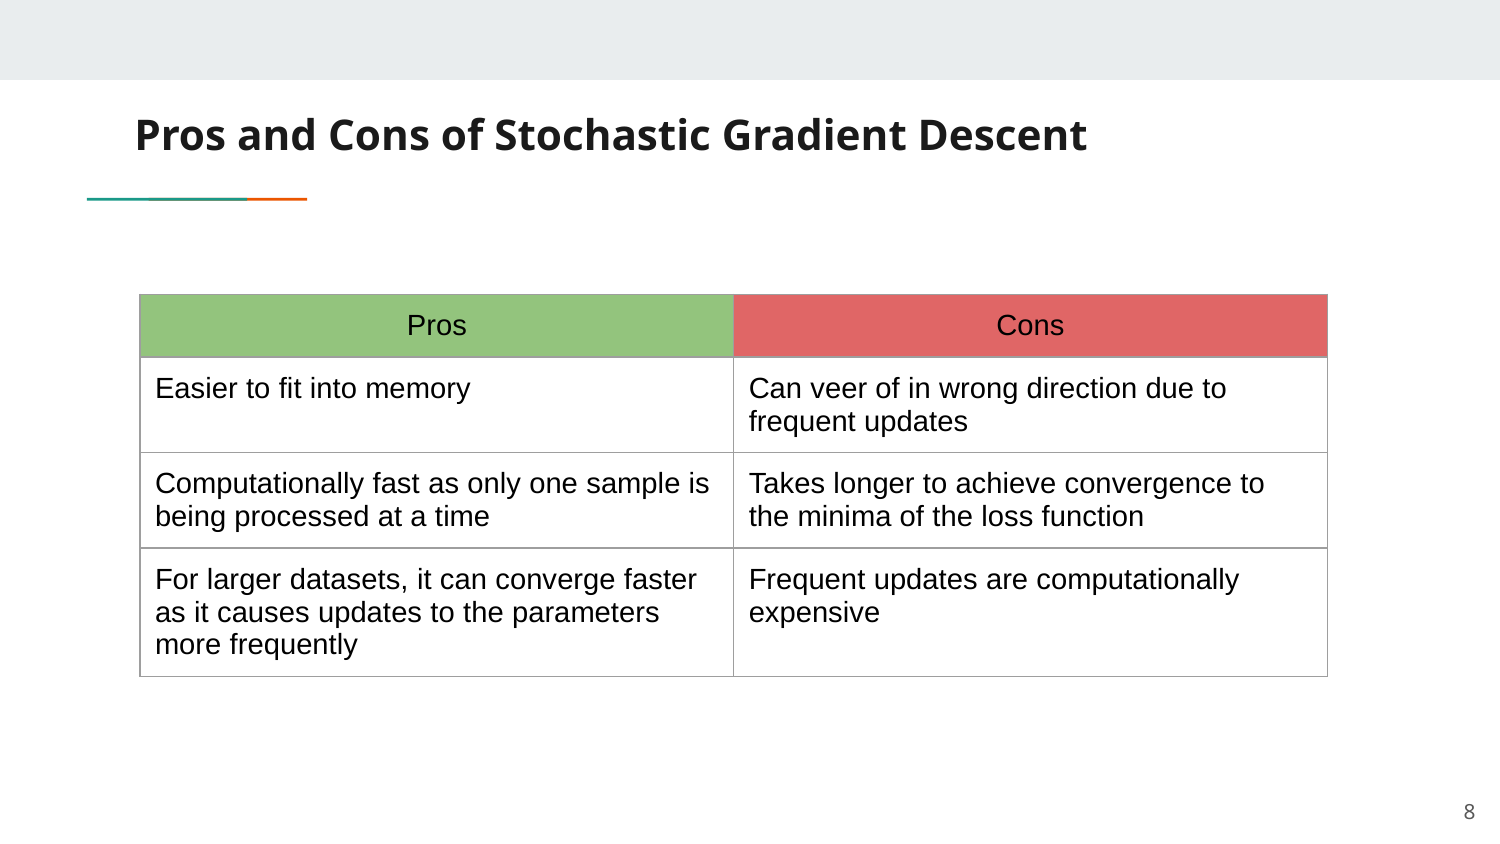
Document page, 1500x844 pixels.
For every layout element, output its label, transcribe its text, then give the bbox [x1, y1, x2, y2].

slide_number ‹#› [1400, 779, 1491, 844]
table_cell Can veer of in wrong direction due to frequent updates [734, 358, 1327, 452]
table_header Pros [141, 295, 733, 356]
table_cell Frequent updates are computationally expensive [734, 549, 1327, 676]
table_cell Takes longer to achieve convergence to the minima of the loss function [734, 453, 1327, 547]
table_cell Computationally fast as only one sample is being processed at a time [141, 453, 733, 547]
title Pros and Cons of Stochastic Gradient Descent [119, 90, 1381, 179]
table_cell For larger datasets, it can converge faster as it causes updates to the parameters more frequently [141, 549, 733, 676]
table_cell Easier to fit into memory [141, 358, 733, 452]
table_header Cons [734, 295, 1327, 356]
